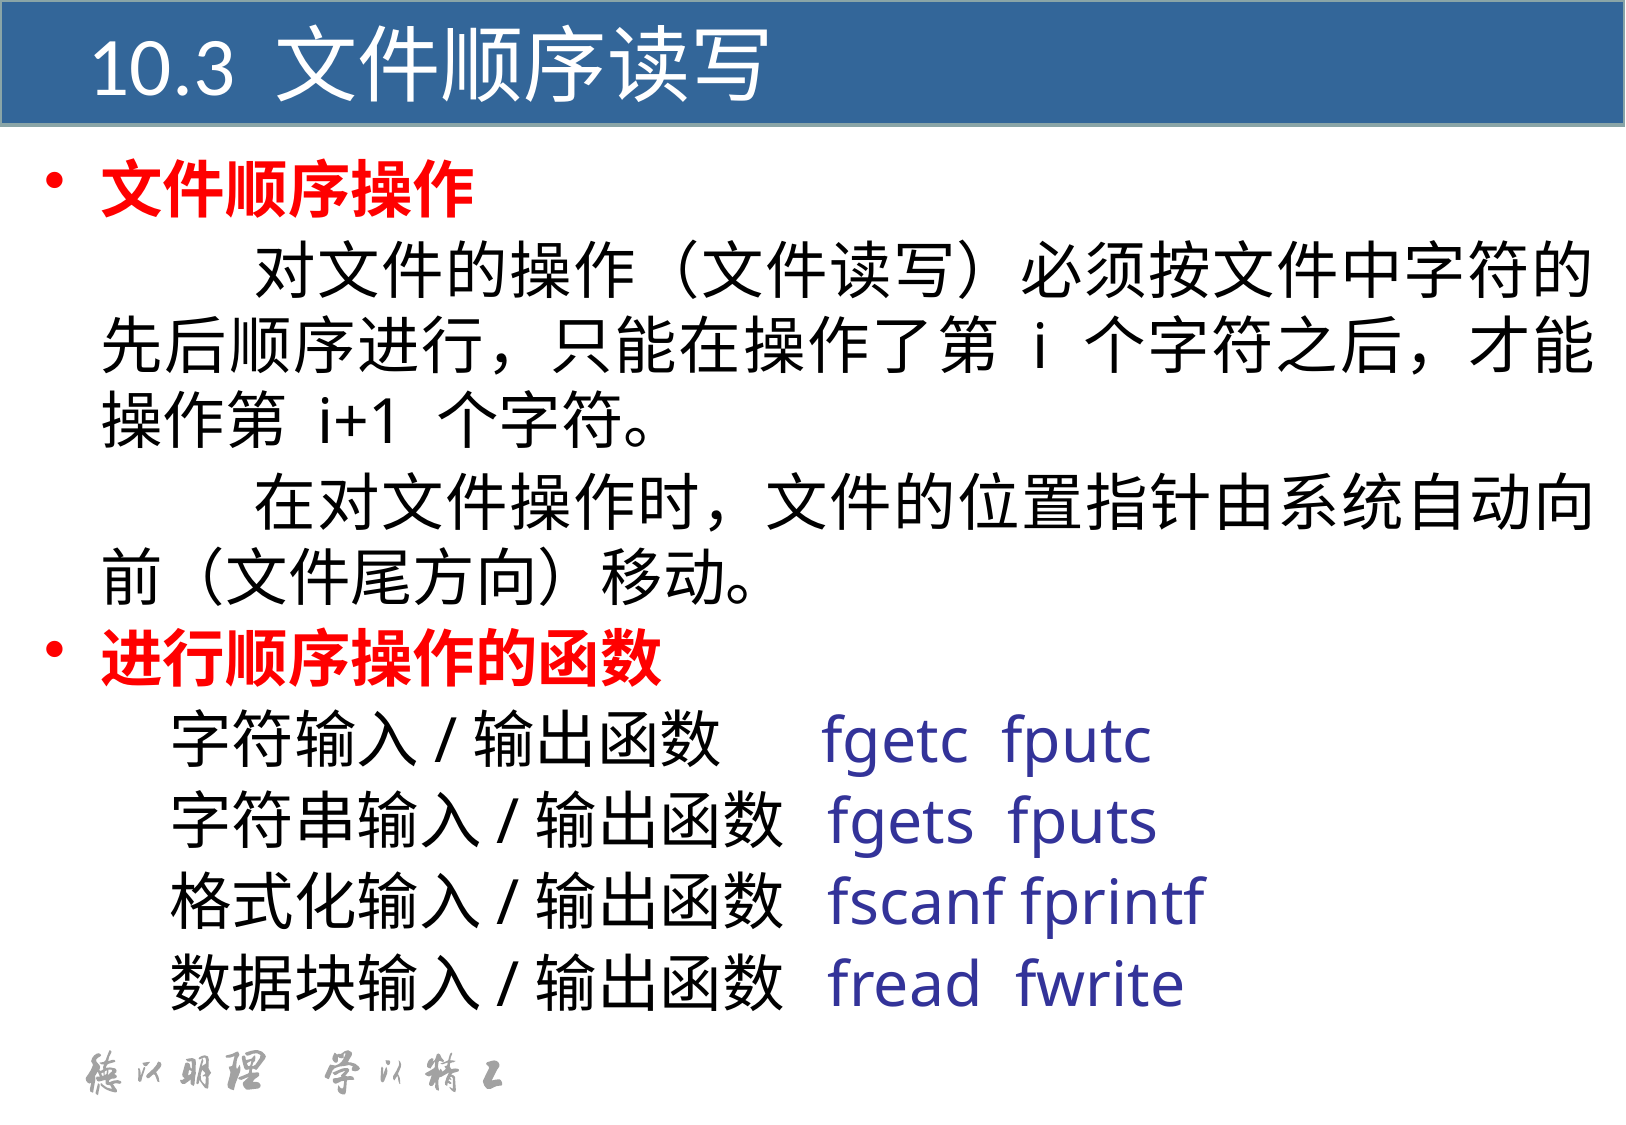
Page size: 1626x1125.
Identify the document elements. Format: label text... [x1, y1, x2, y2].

text_box 10.3 文件顺序读写 [0, 0, 1625, 127]
list 文件顺序操作 对文件的操作（文件读写）必须按文件中字符的先后顺序进行，只能在操作了第 i 个字符之后，才能操作第 i+1 个字符。 在对文件操作时，文件的位置指针由系统自动向前（文件尾方向）移动。 进行顺序操作的函数 字符输入/输出函数 fgetc fputc 字符串输入/输出函数 fgets fputs 格式化输入/输出函数 fscanf fprintf 数据块输入/输出函数 fread fwrite [29, 142, 1612, 1125]
